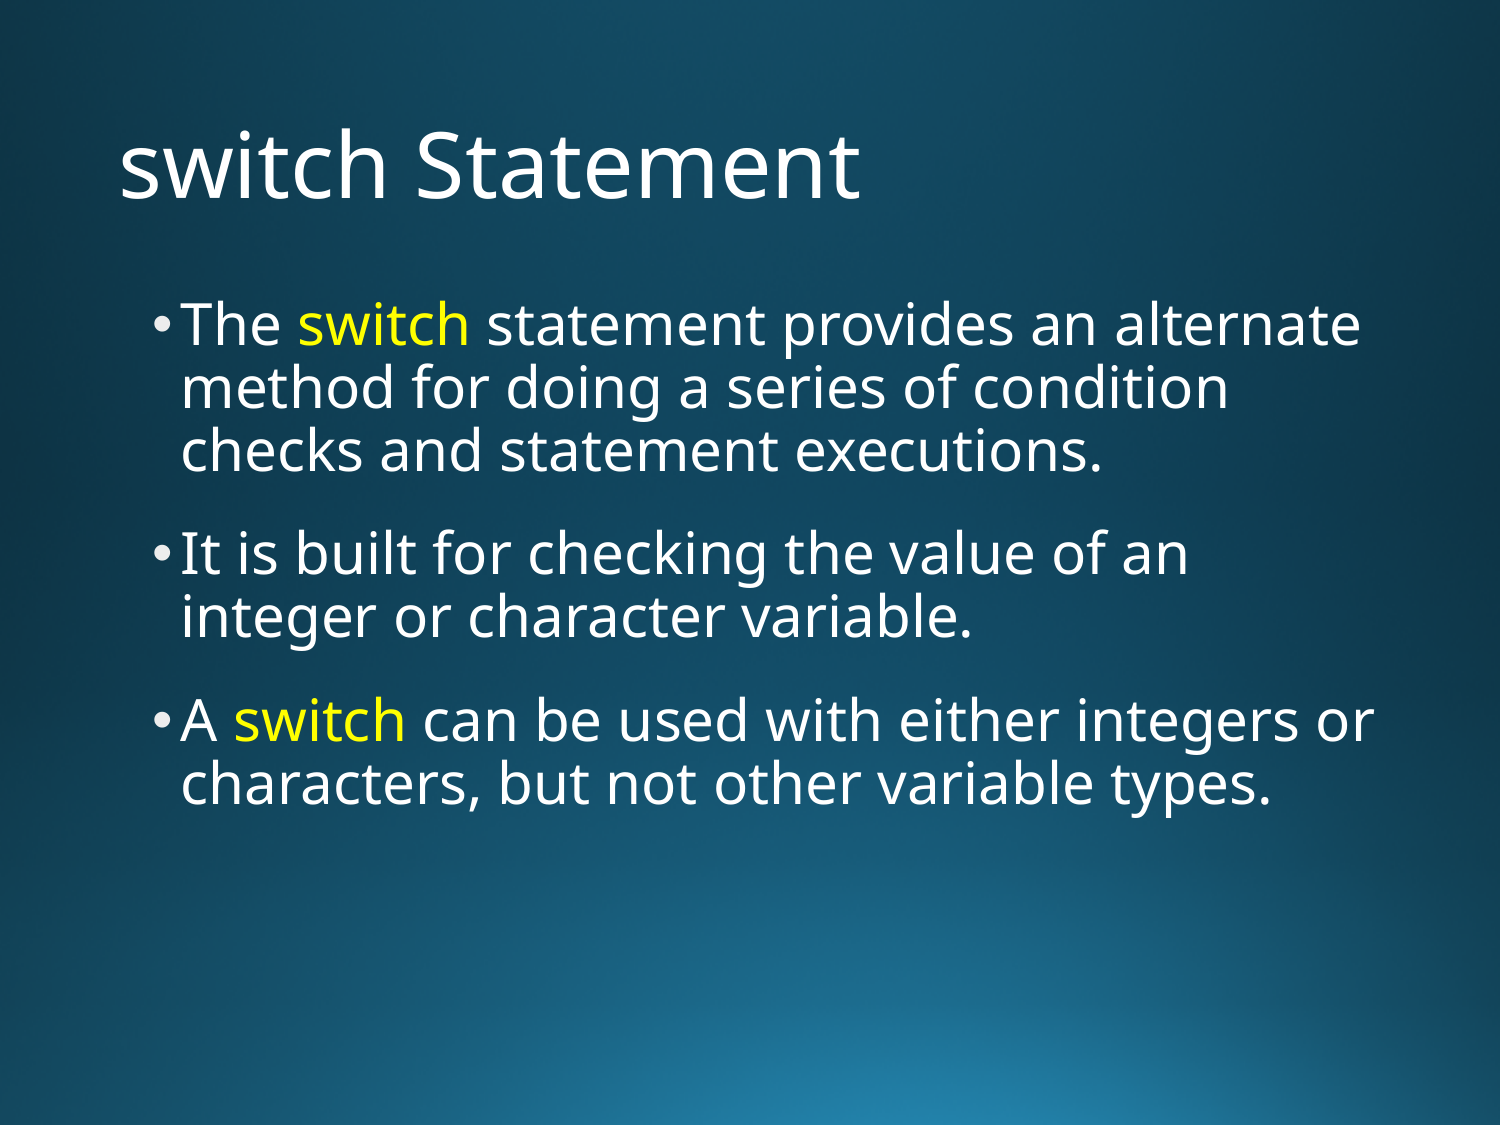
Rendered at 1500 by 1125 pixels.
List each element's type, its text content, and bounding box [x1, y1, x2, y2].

picture [0, 0, 1500, 1125]
list The switch statement provides an alternate method for doing a series of condition checks and statement executions. It is built for checking the value of an integer or character variable. A switch can be used with either integers or characters, but not other variable types. [137, 287, 1397, 1002]
title switch Statement [103, 59, 1397, 278]
